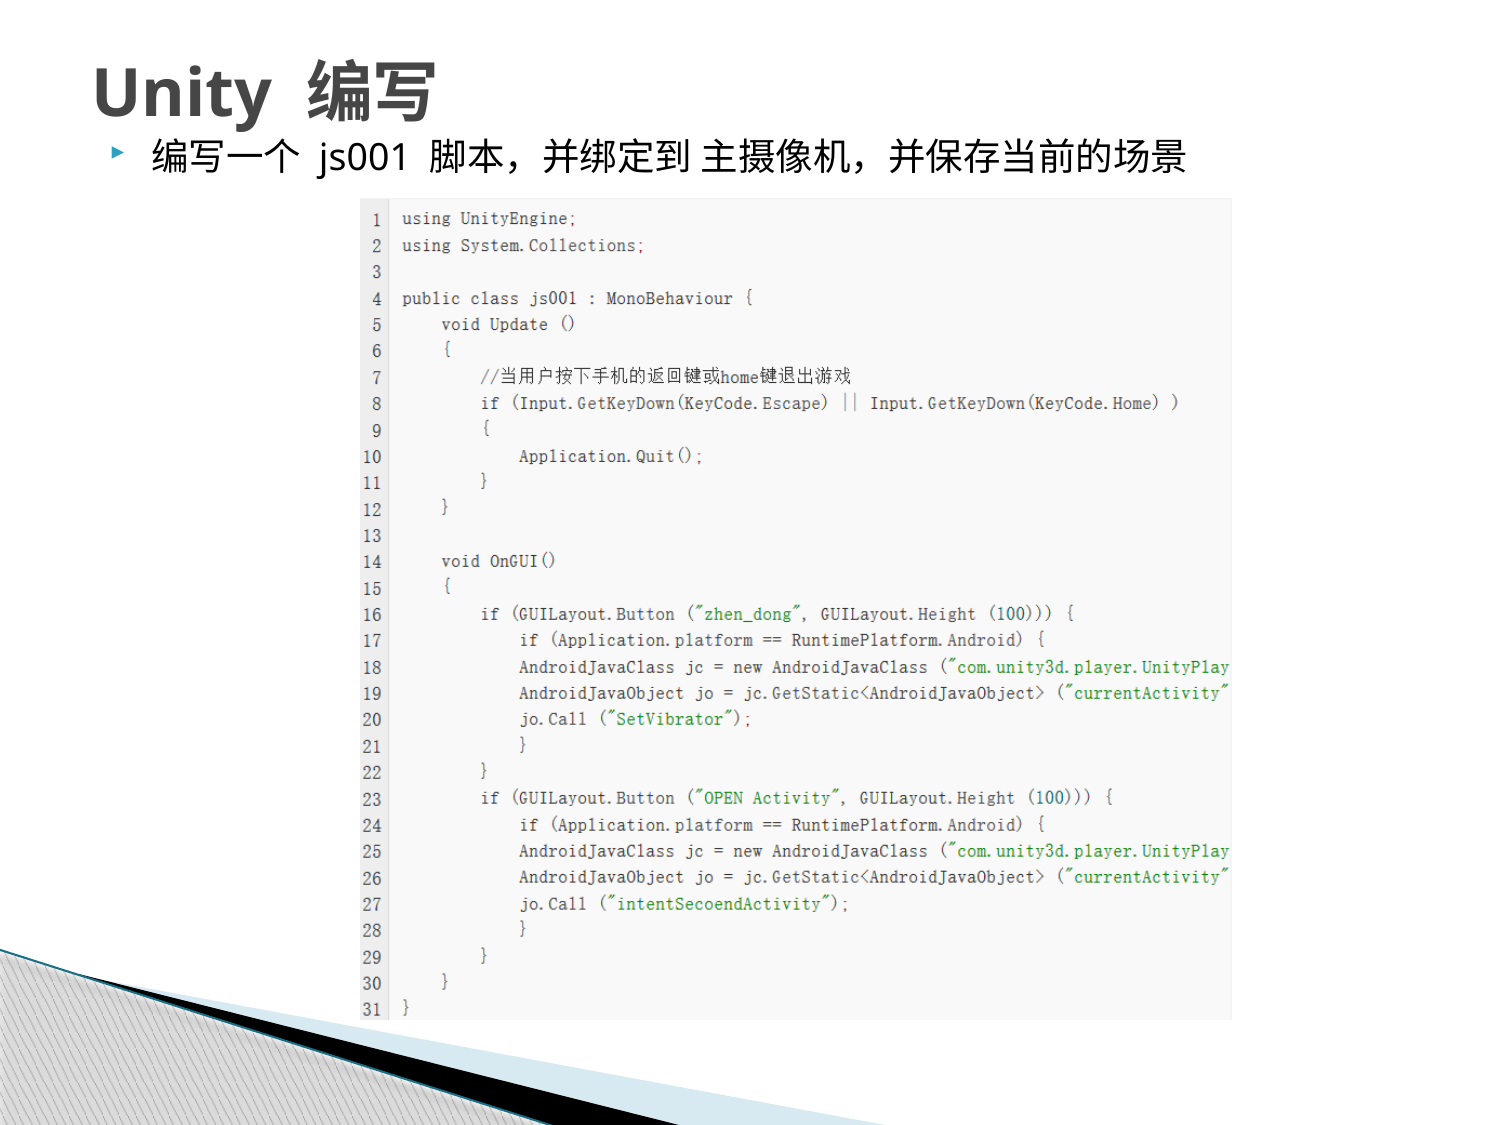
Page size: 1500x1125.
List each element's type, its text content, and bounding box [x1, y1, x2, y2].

title Unity 编写 [76, 30, 1427, 149]
list 编写一个 js001 脚本，并绑定到 主摄像机，并保存当前的场景 [76, 149, 1427, 868]
picture [359, 195, 1235, 1020]
